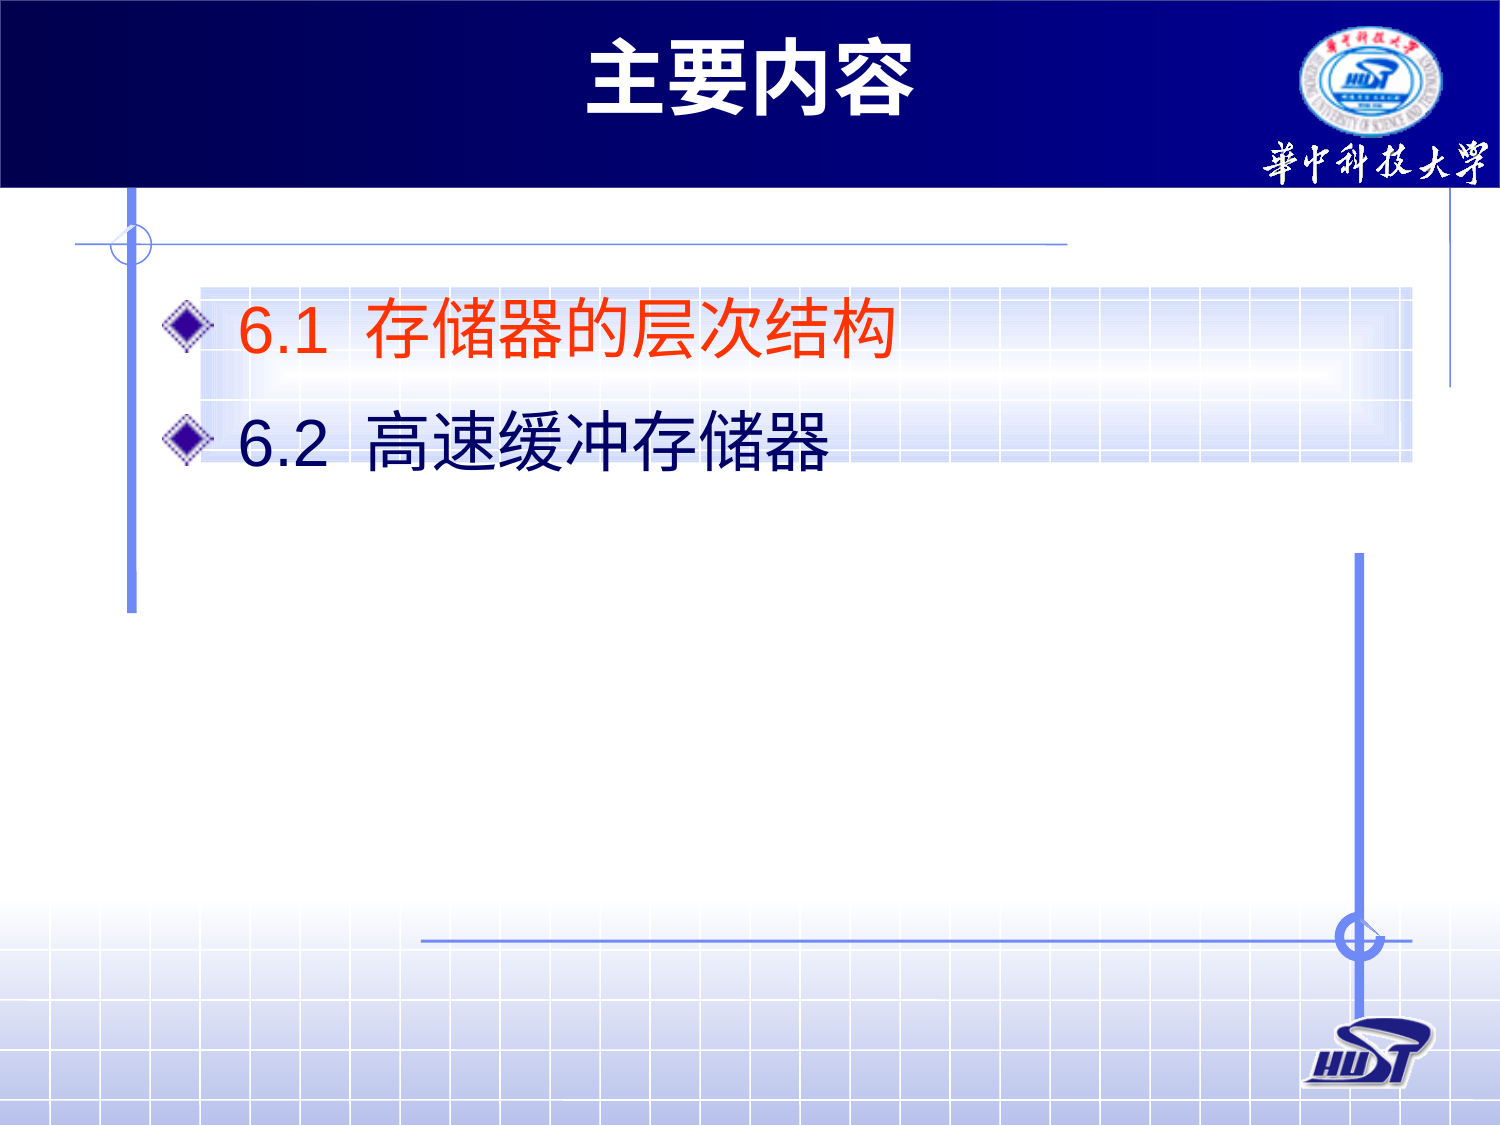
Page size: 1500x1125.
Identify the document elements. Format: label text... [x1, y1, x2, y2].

title 主要内容 [74, 15, 1426, 136]
list 6.1 存储器的层次结构 6.2 高速缓冲存储器 [147, 278, 1392, 970]
picture [1299, 26, 1443, 138]
picture [1262, 140, 1488, 185]
picture [1299, 1016, 1438, 1093]
picture [162, 414, 214, 466]
picture [162, 300, 214, 353]
